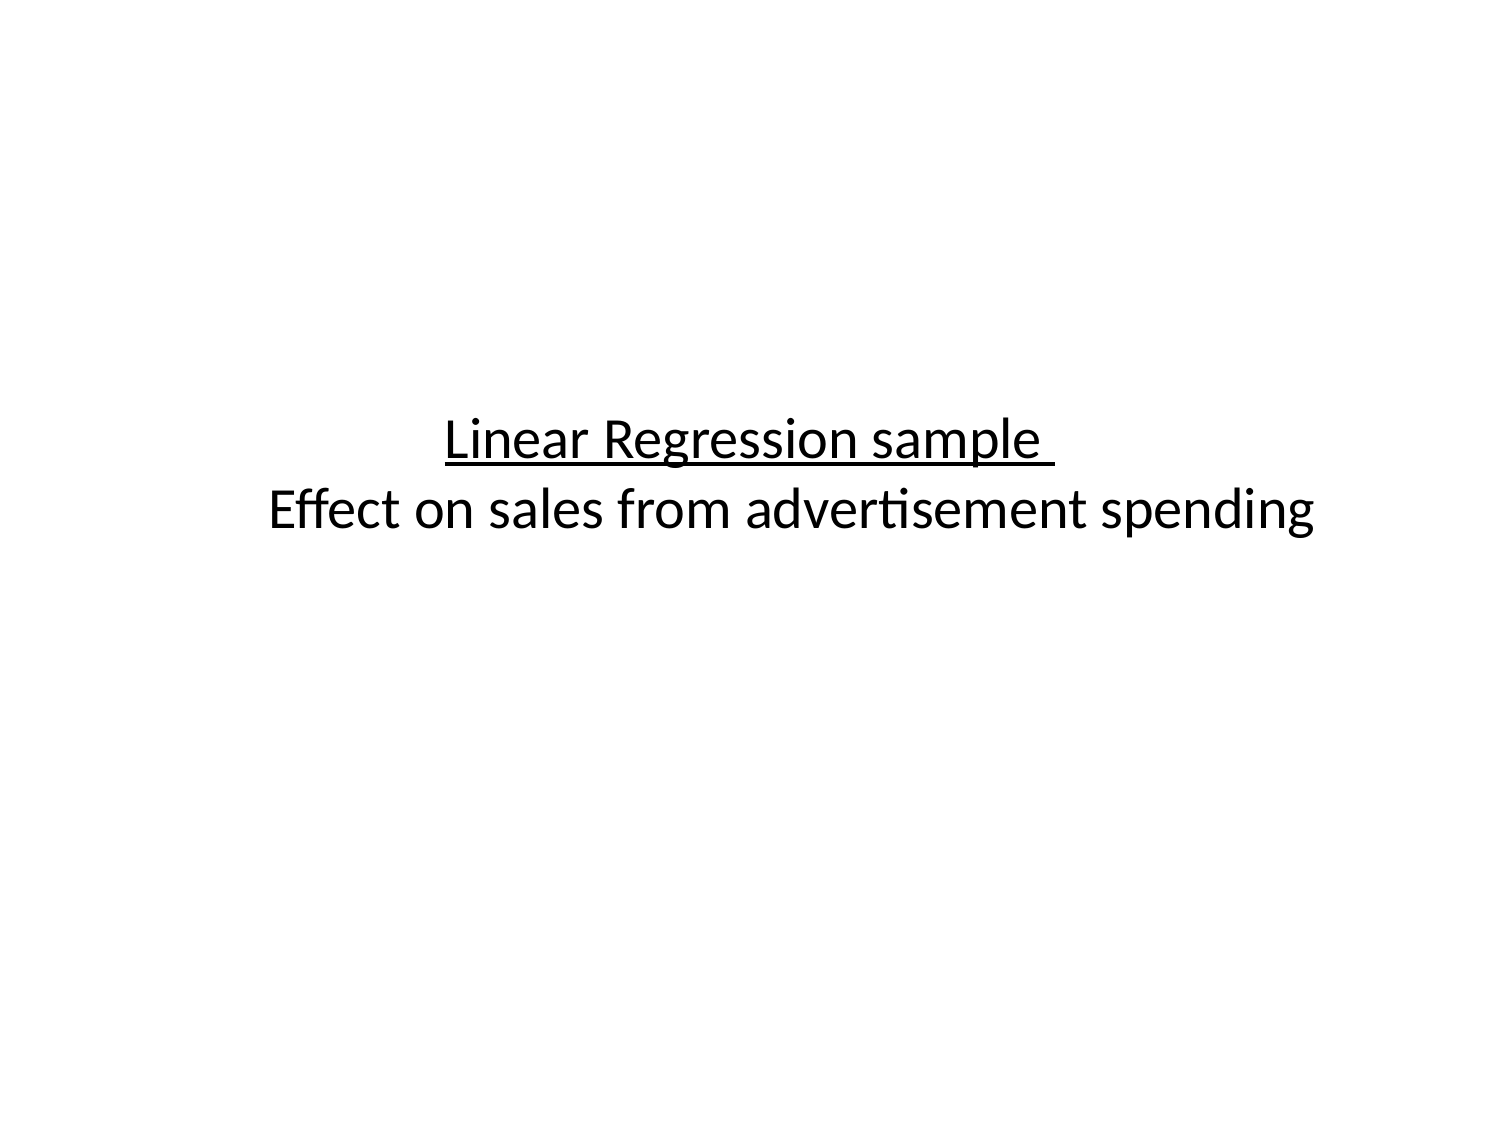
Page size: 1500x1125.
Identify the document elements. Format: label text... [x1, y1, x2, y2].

title Linear Regression sample Effect on sales from advertisement spending [112, 349, 1388, 591]
